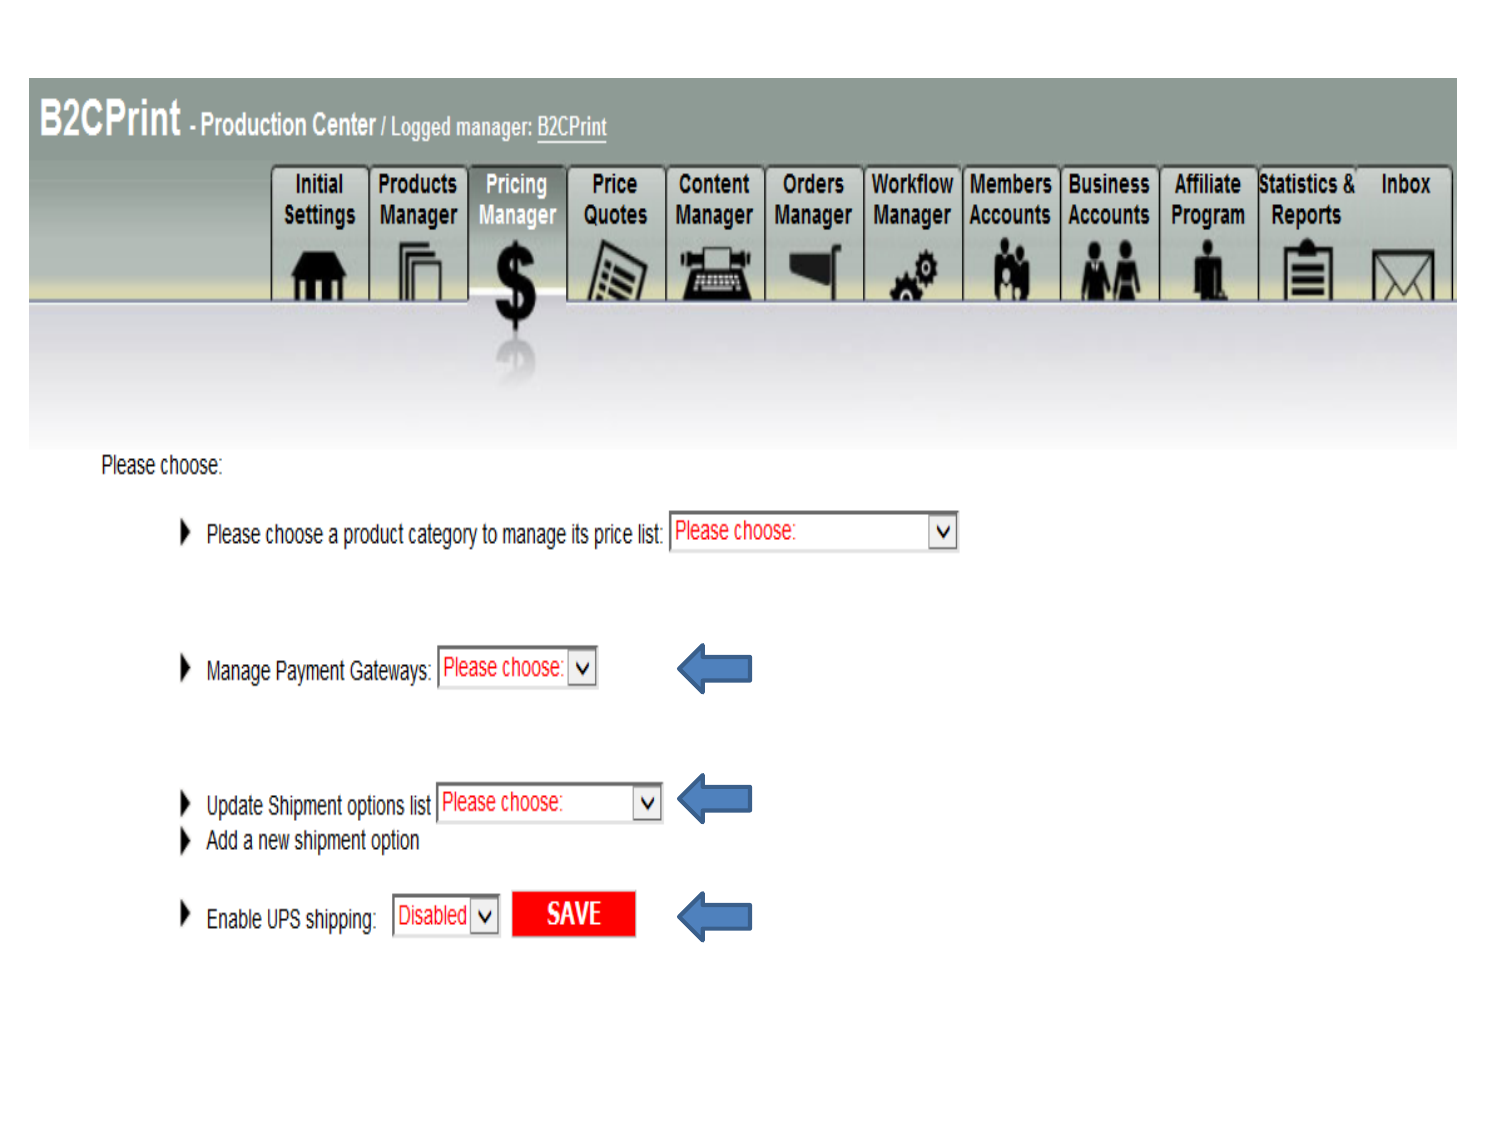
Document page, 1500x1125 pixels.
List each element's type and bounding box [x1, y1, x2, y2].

picture [29, 77, 1457, 1000]
